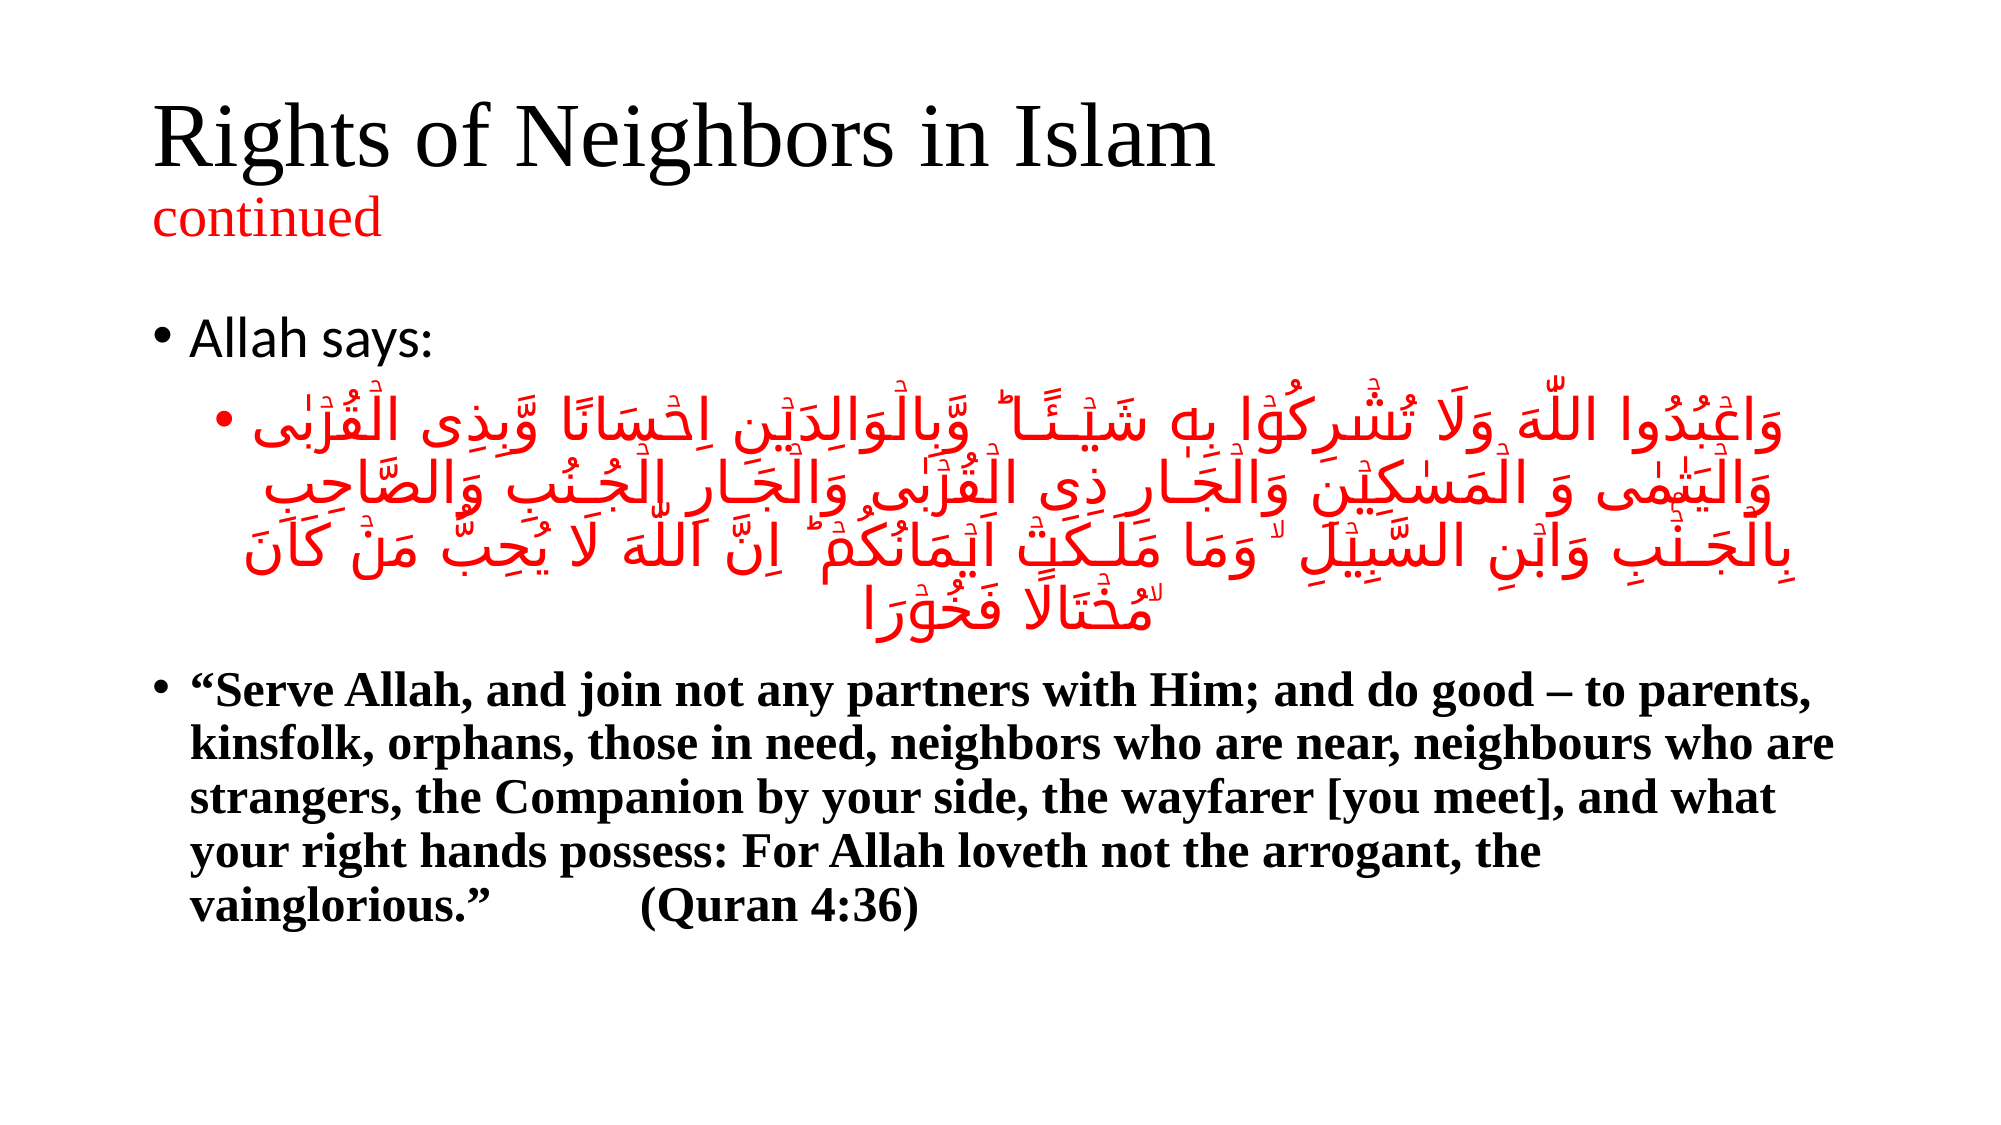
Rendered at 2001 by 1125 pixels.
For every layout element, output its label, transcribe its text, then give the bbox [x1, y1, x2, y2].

title Rights of Neighbors in Islam continued [137, 59, 1863, 278]
list Allah says: وَاعۡبُدُوا اللّٰهَ وَلَا تُشۡرِكُوۡا بِهٖ شَيۡـئًـا​ ؕ وَّبِالۡوَالِدَيۡنِ اِحۡسَانًا وَّبِذِى الۡقُرۡبٰى وَالۡيَتٰمٰى وَ الۡمَسٰكِيۡنِ وَالۡجَـارِ ذِى الۡقُرۡبٰى وَالۡجَـارِ الۡجُـنُبِ وَالصَّاحِبِ بِالۡجَـنۡۢبِ وَابۡنِ السَّبِيۡلِ ۙ وَمَا مَلَـكَتۡ اَيۡمَانُكُمۡ​ ؕ اِنَّ اللّٰهَ لَا يُحِبُّ مَنۡ كَانَ مُخۡتَالًا فَخُوۡرَا ۙ “Serve Allah, and join not any partners with Him; and do good – to parents, kinsfolk, orphans, those in need, neighbors who are near, neighbours who are strangers, the Companion by your side, the wayfarer [you meet], and what your right hands possess: For Allah loveth not the arrogant, the vainglorious.” (Quran 4:36) [137, 299, 1863, 1014]
